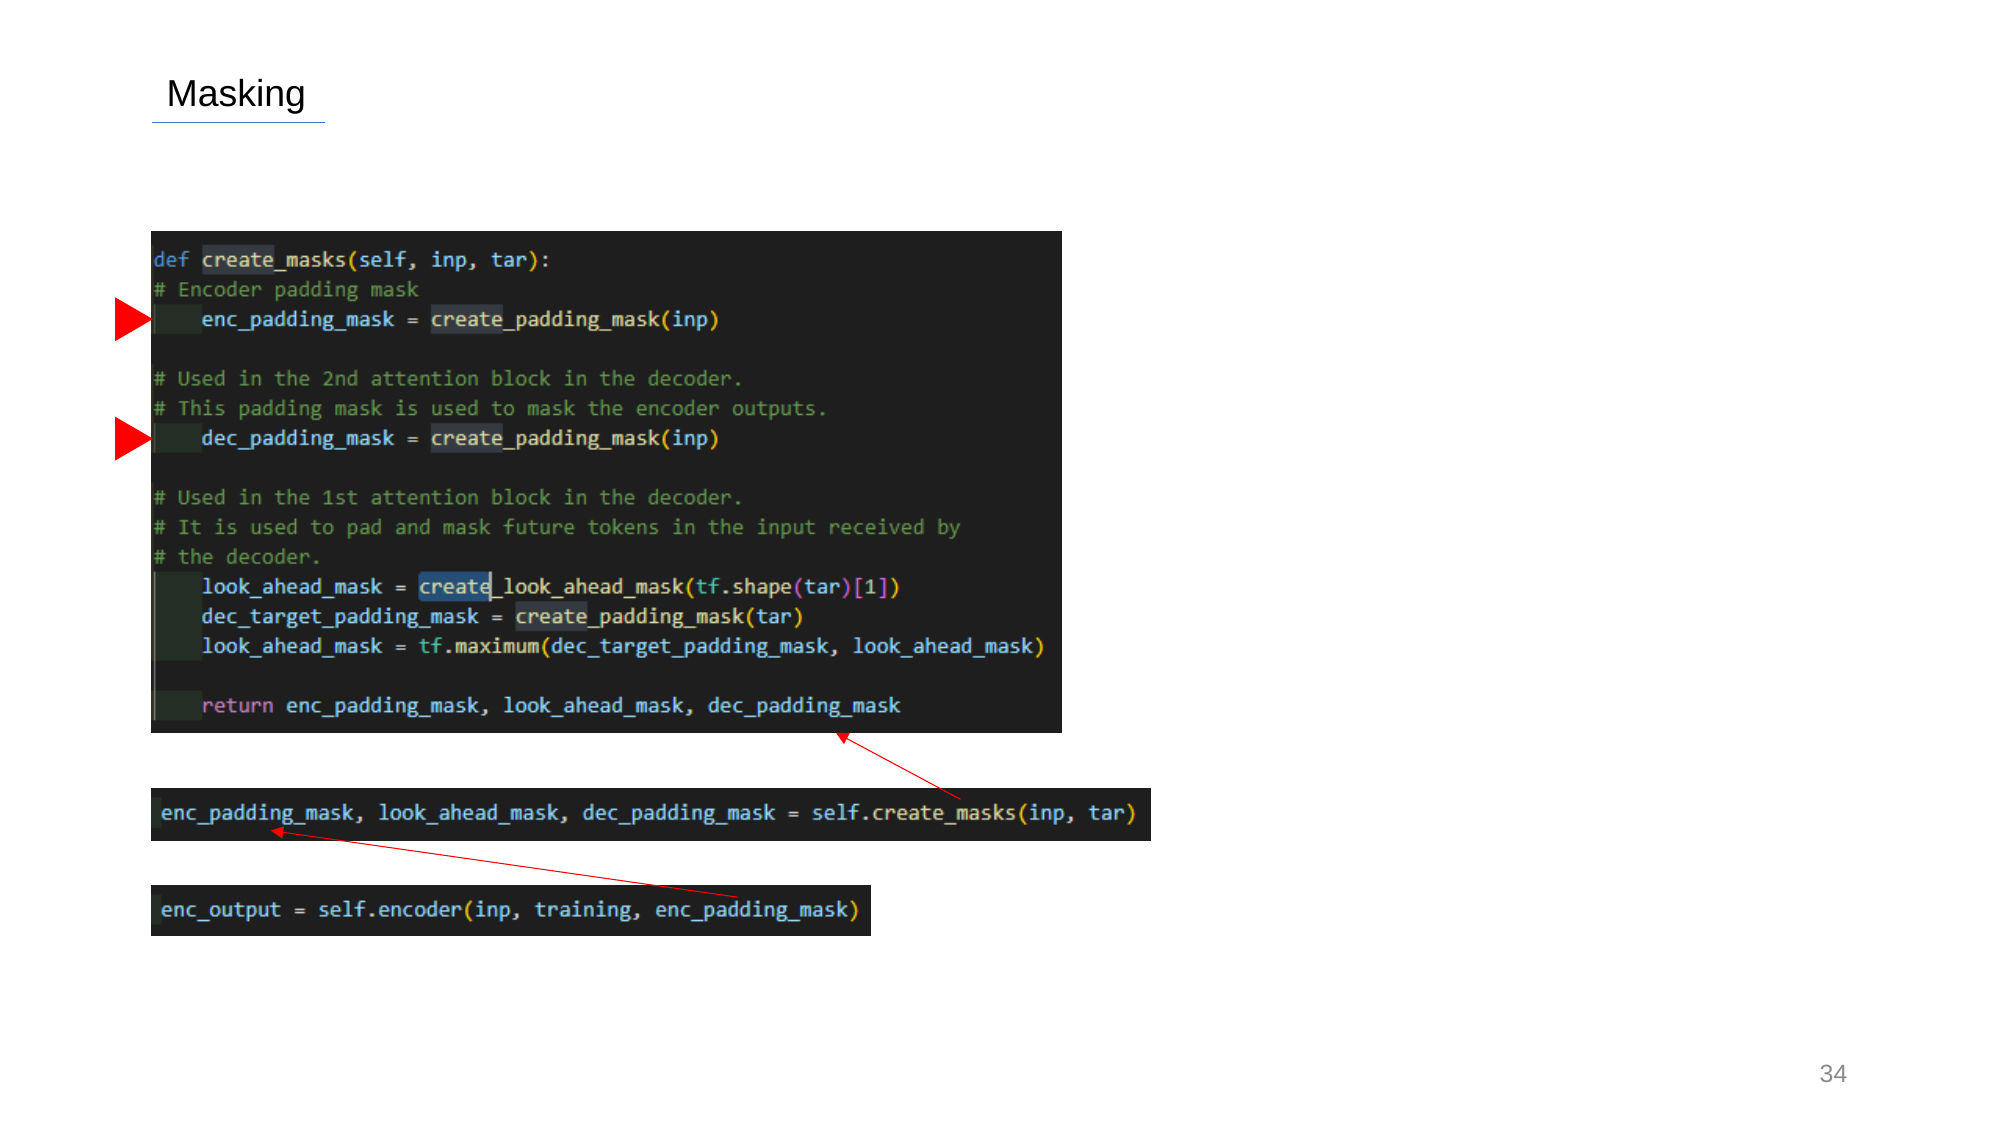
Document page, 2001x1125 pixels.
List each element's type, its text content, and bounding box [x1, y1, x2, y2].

picture [151, 885, 871, 936]
text_box [115, 416, 151, 461]
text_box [270, 830, 738, 898]
text_box [115, 297, 151, 342]
picture [151, 788, 1151, 841]
text_box Masking [151, 61, 836, 122]
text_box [835, 732, 961, 800]
picture [151, 231, 1062, 733]
slide_number 34 [1412, 1042, 1863, 1103]
